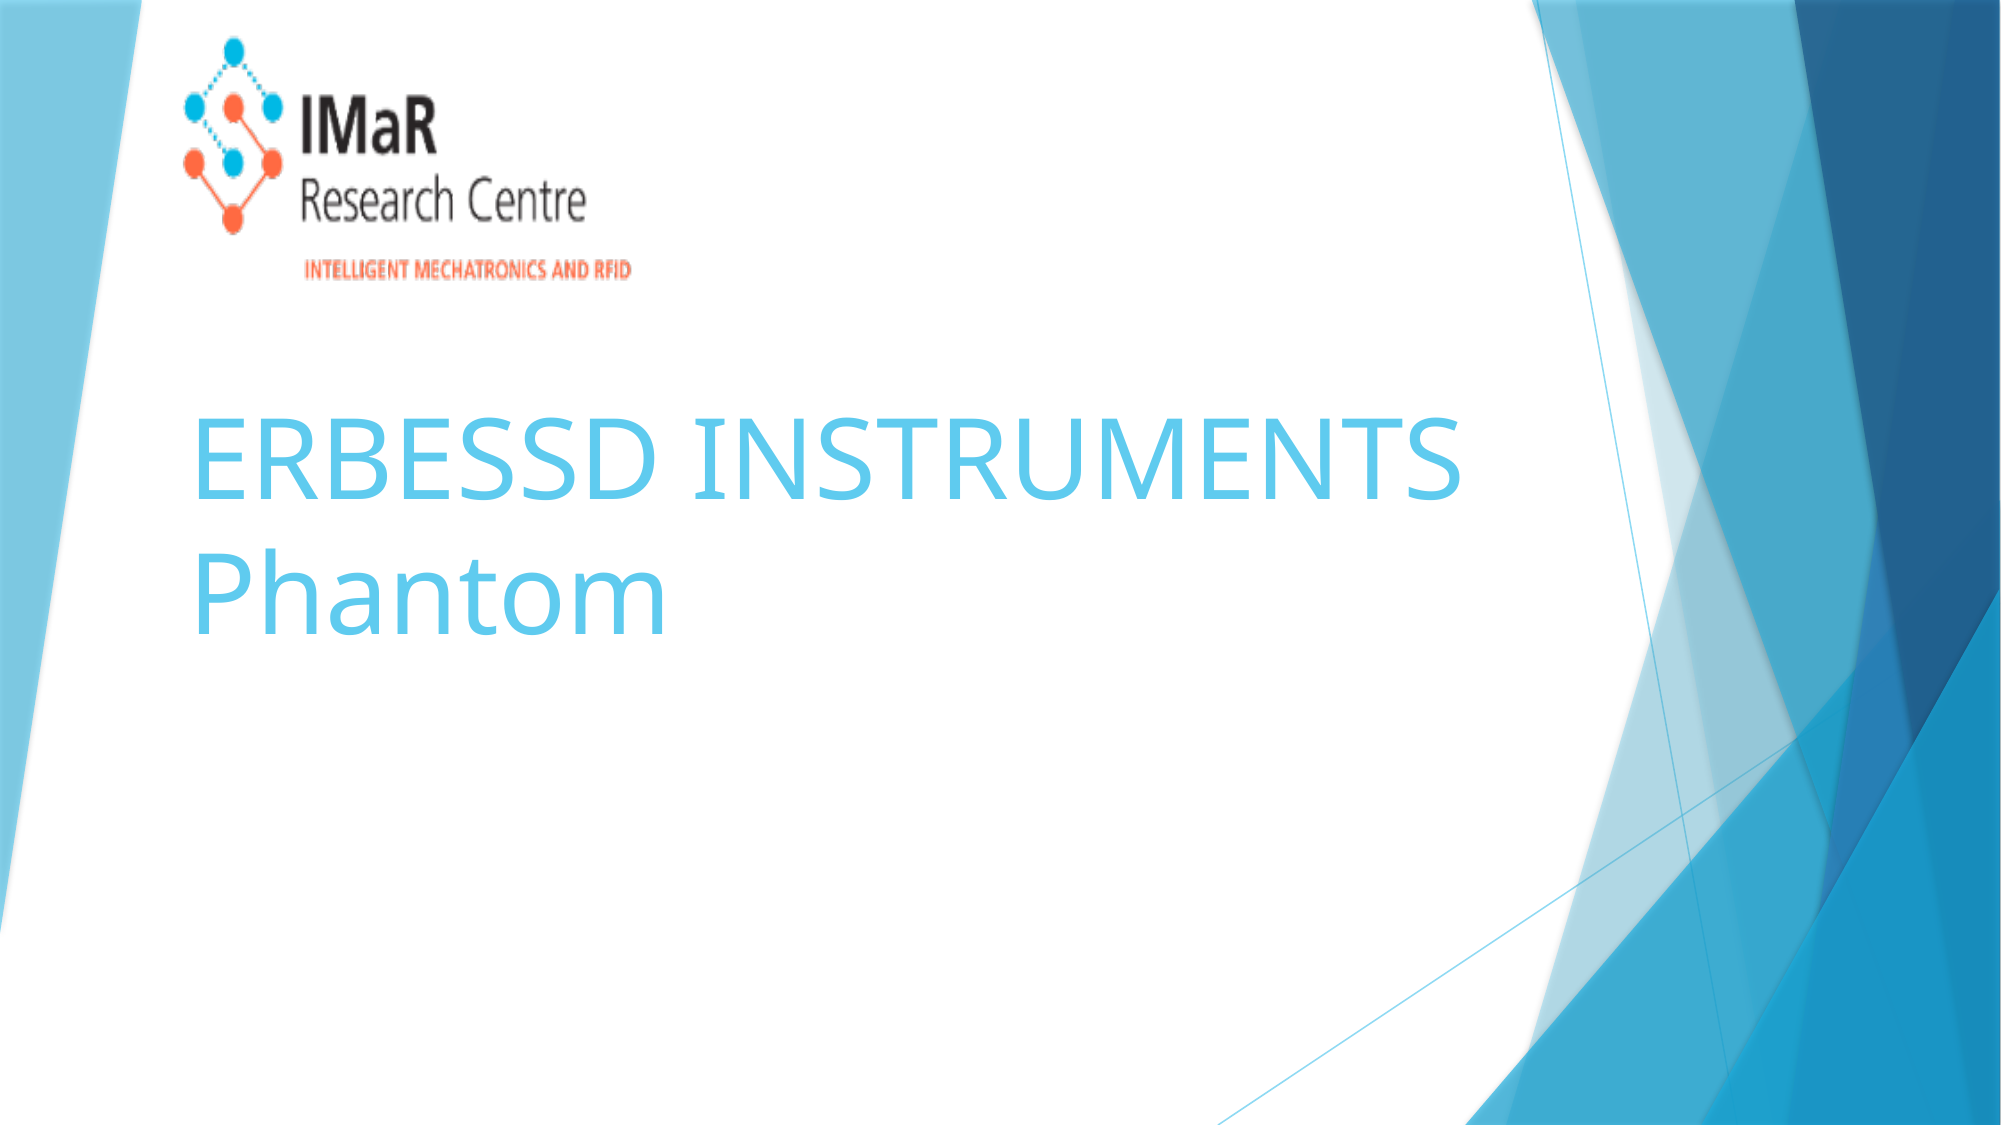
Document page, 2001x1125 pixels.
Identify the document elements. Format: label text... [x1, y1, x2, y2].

picture [172, 32, 709, 287]
title ERBESSD INSTRUMENTS Phantom [173, 394, 1637, 665]
